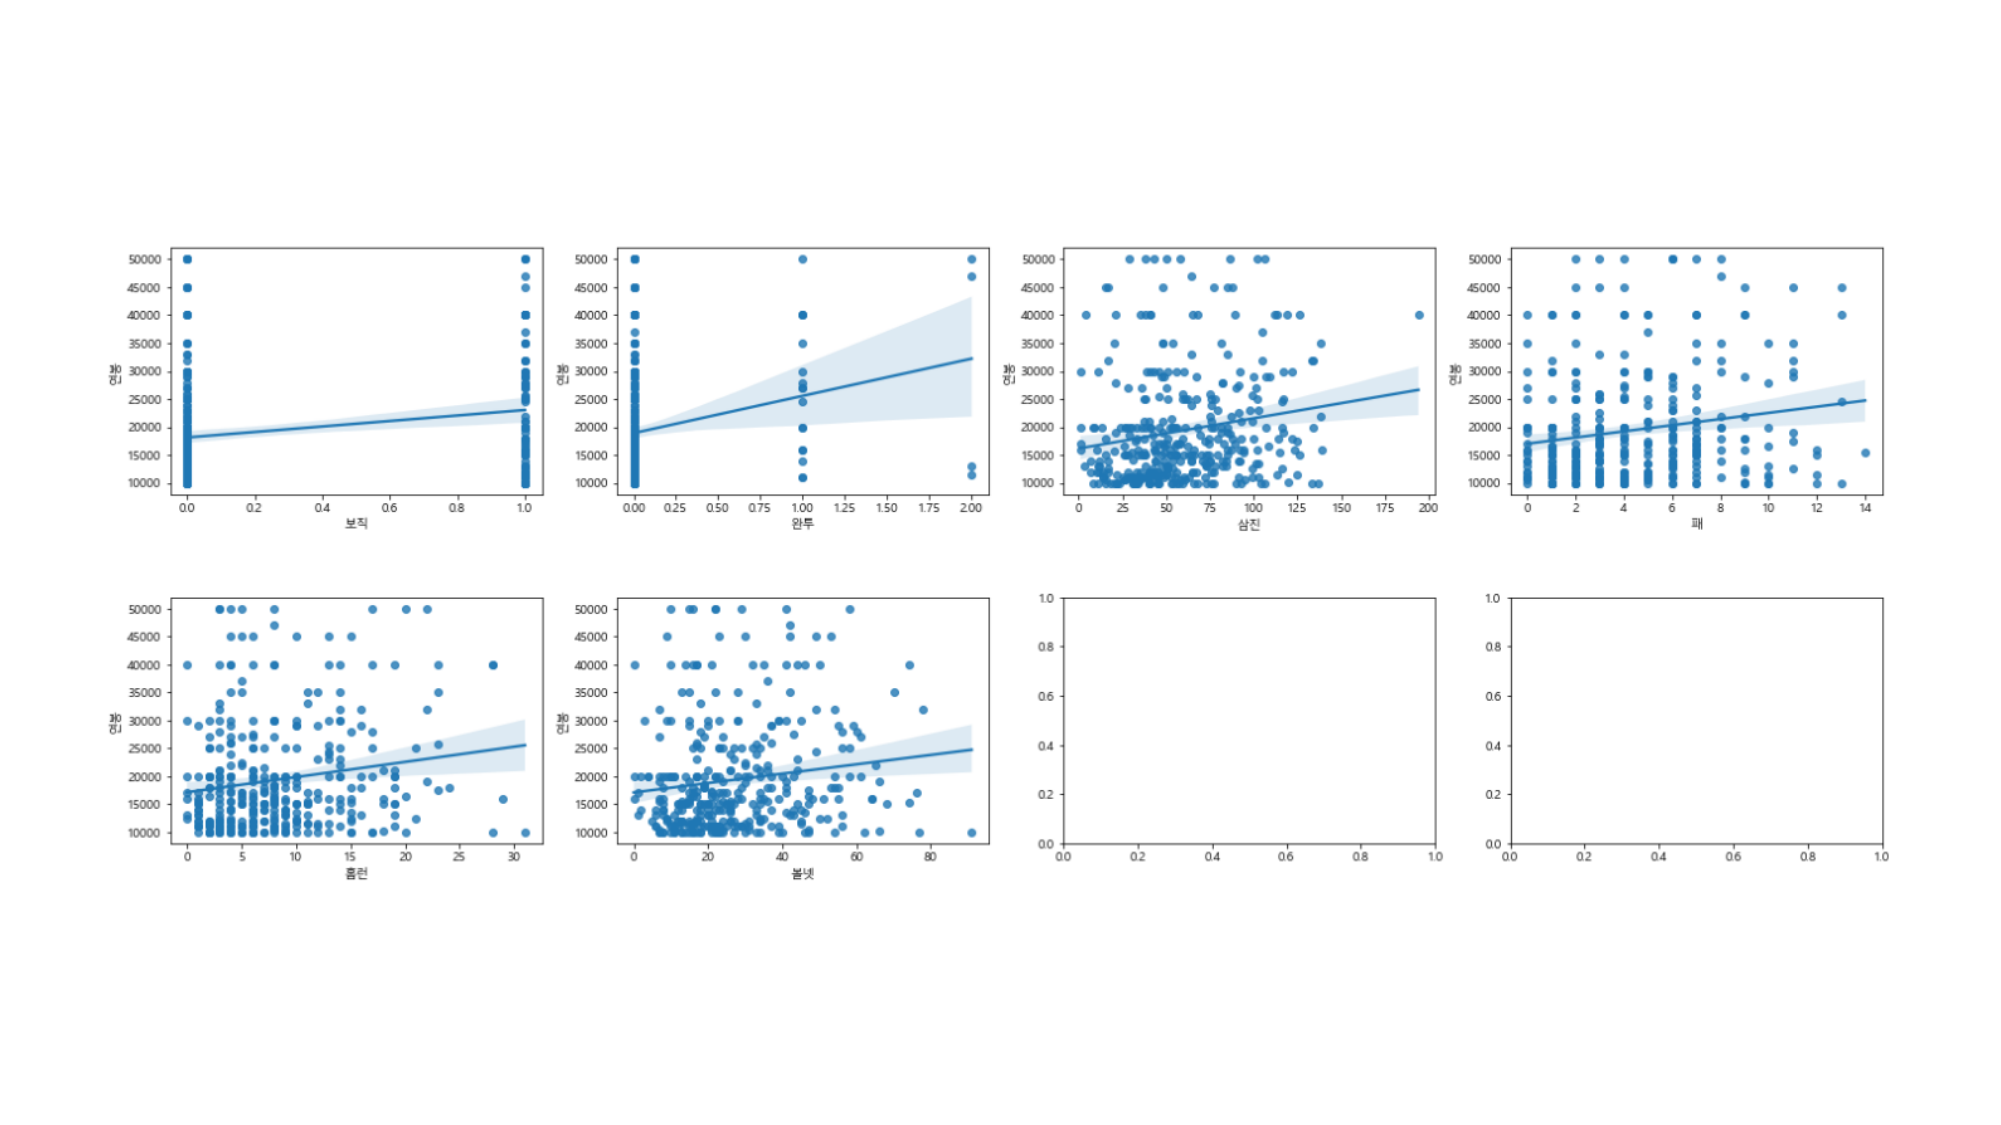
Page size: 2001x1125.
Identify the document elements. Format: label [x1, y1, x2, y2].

list [105, 238, 1895, 887]
